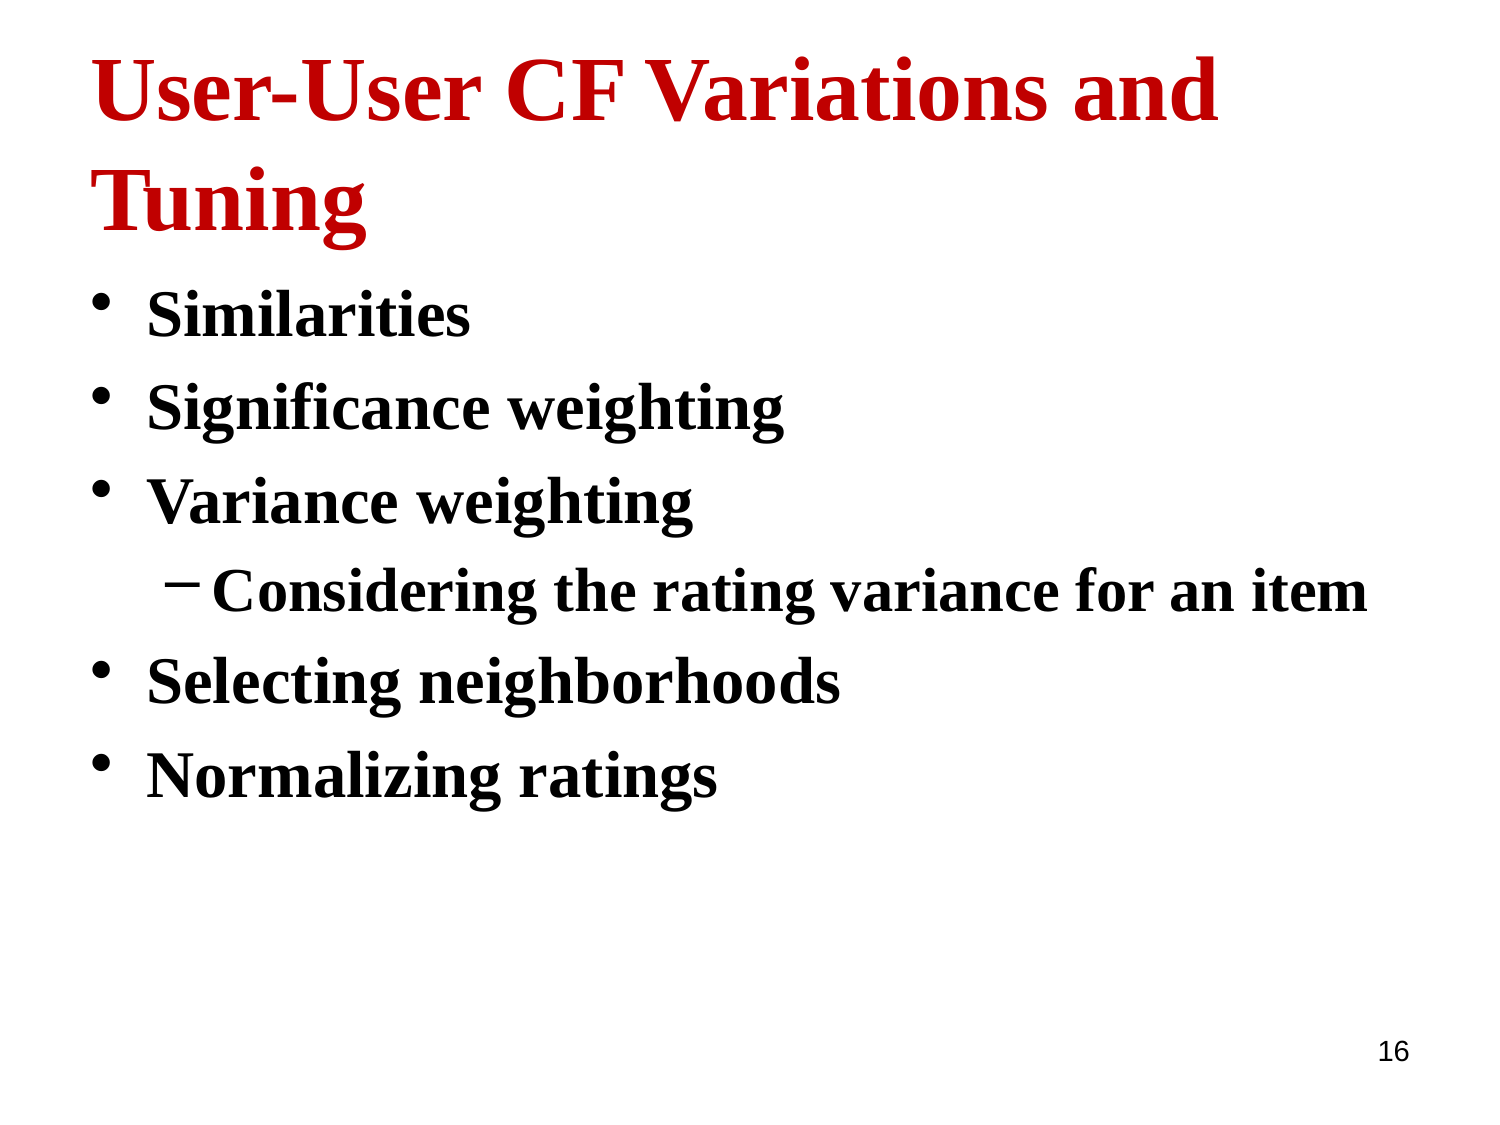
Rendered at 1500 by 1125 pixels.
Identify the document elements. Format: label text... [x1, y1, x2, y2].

title User-User CF Variations and Tuning [75, 45, 1425, 233]
list Similarities Significance weighting Variance weighting Considering the rating variance for an item Selecting neighborhoods Normalizing ratings [75, 262, 1500, 1005]
slide_number 16 [1074, 1024, 1425, 1103]
